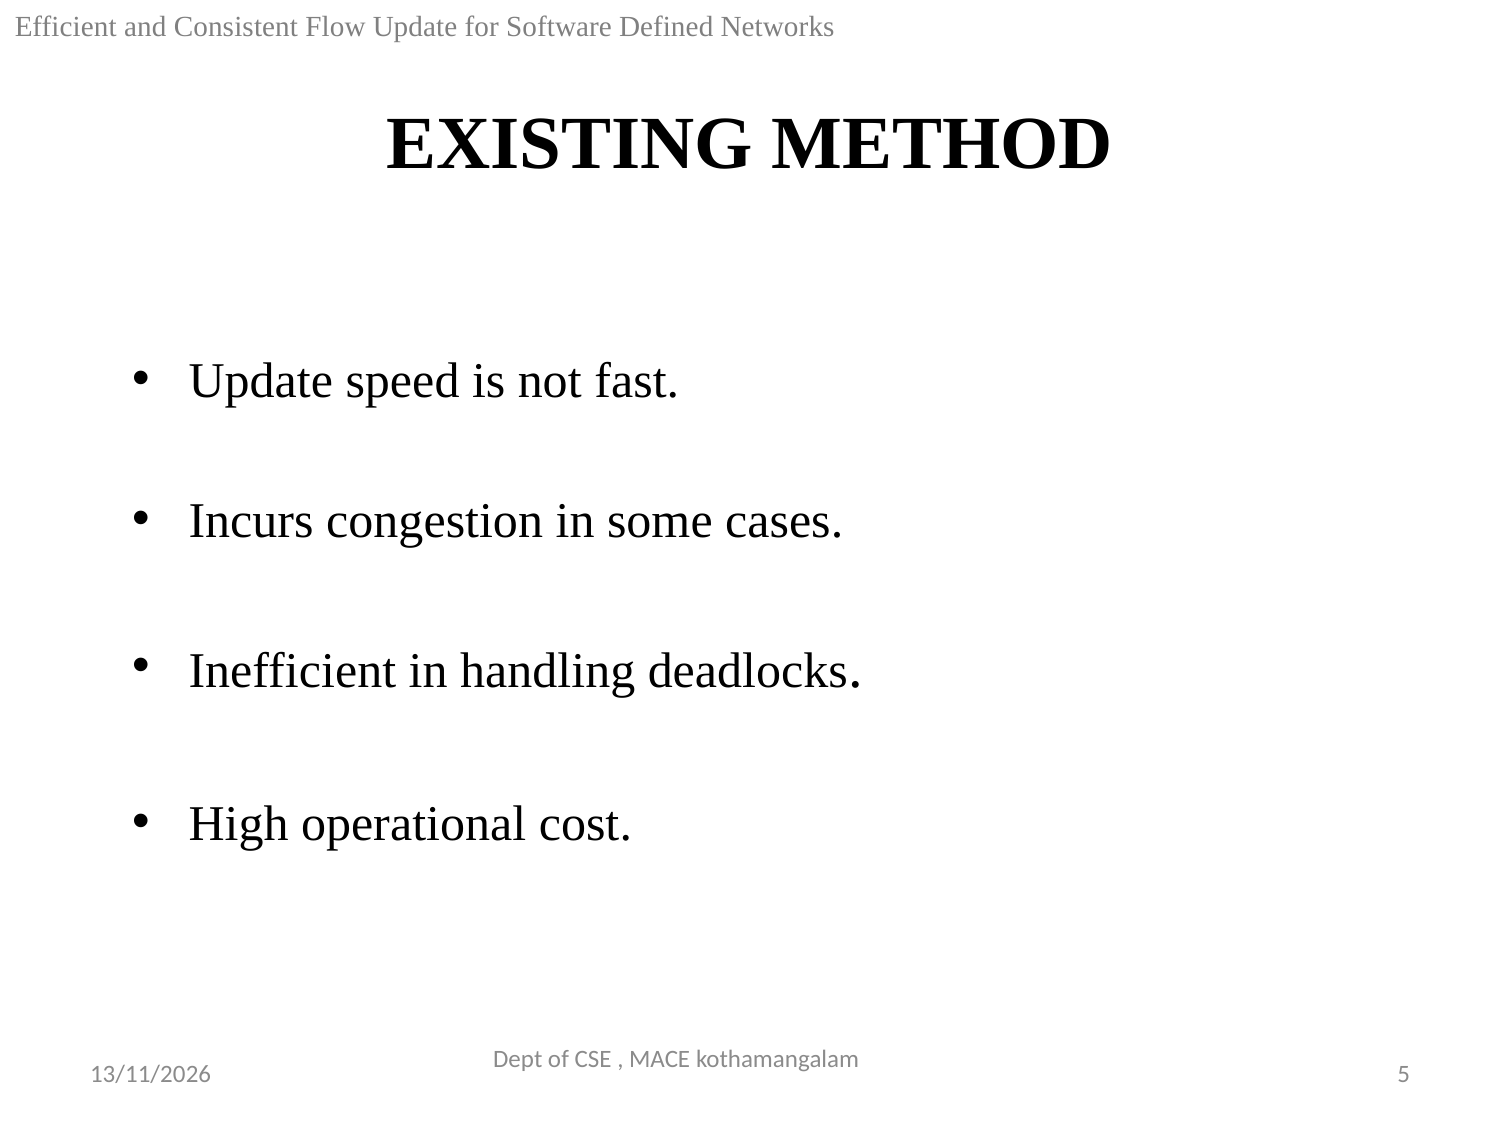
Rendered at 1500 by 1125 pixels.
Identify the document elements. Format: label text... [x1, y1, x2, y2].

title EXISTING METHOD [75, 45, 1425, 233]
list Update speed is not fast. Incurs congestion in some cases. Inefficient in handling deadlocks. High operational cost. [117, 339, 1393, 1090]
text_box Efficient and Consistent Flow Update for Software Defined Networks [0, 0, 856, 50]
footer Dept of CSE , MACE kothamangalam [351, 1019, 1002, 1095]
slide_number 5 [1074, 1042, 1425, 1103]
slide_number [75, 1042, 425, 1103]
